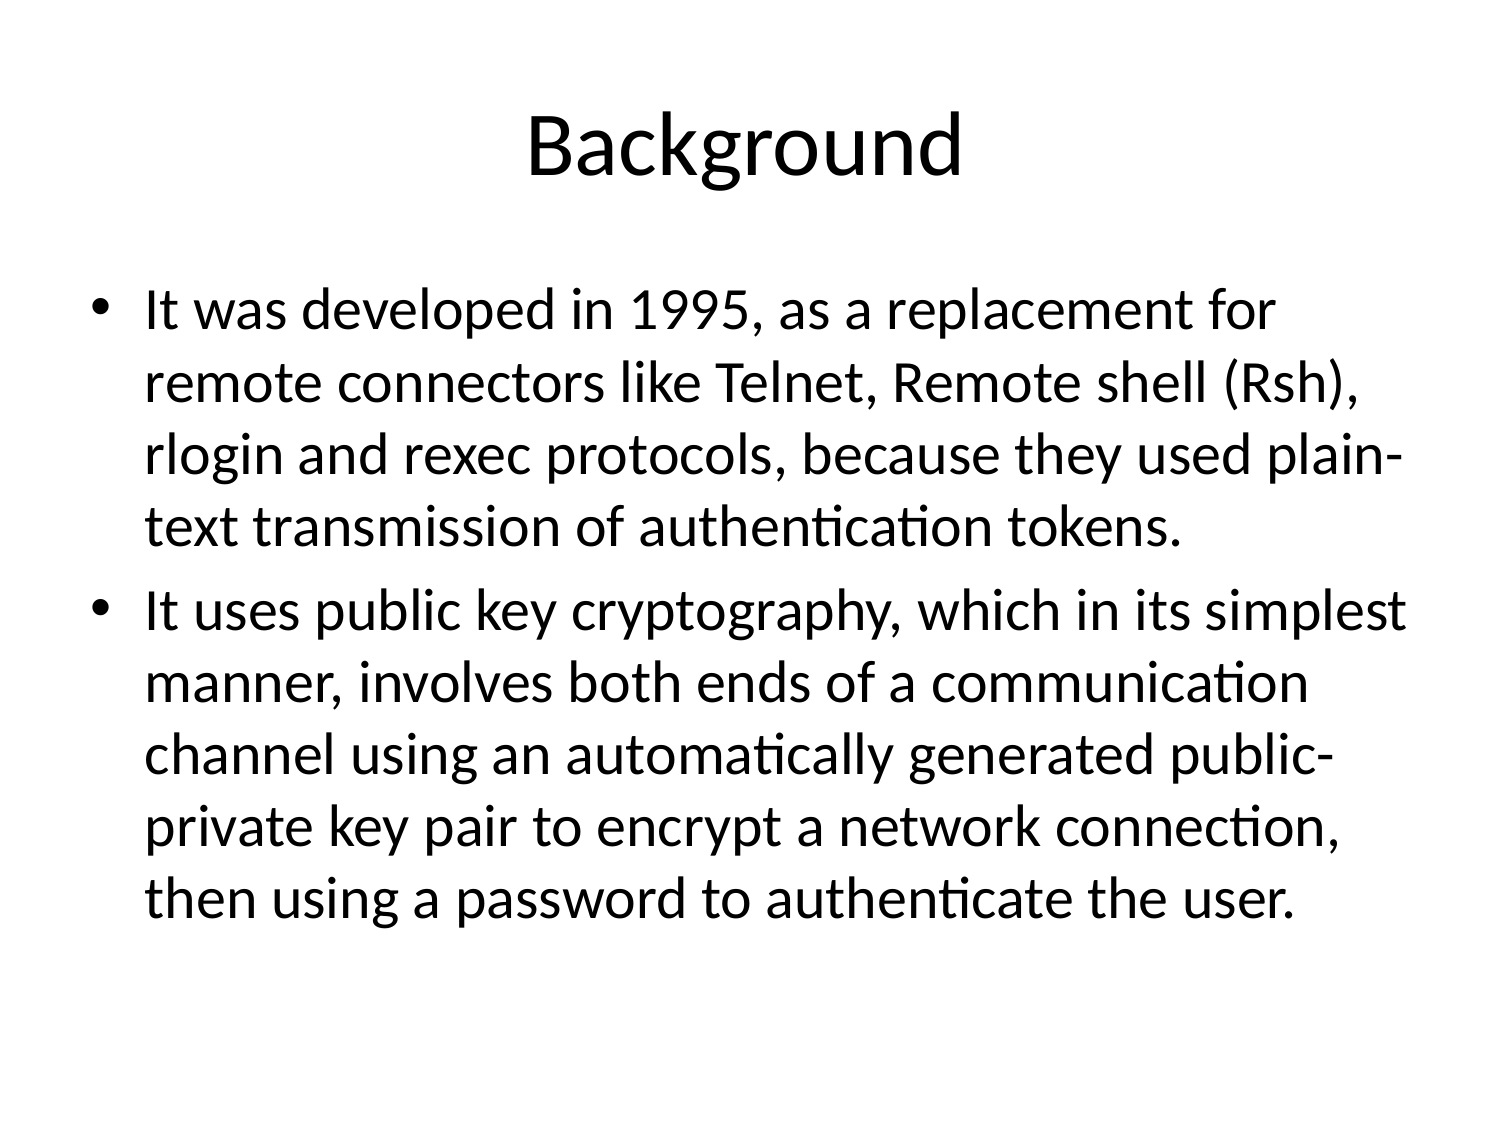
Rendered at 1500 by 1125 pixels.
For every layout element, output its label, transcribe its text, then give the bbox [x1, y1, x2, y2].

title Background [75, 45, 1425, 233]
list It was developed in 1995, as a replacement for remote connectors like Telnet, Remote shell (Rsh), rlogin and rexec protocols, because they used plain-text transmission of authentication tokens. It uses public key cryptography, which in its simplest manner, involves both ends of a communication channel using an automatically generated public-private key pair to encrypt a network connection, then using a password to authenticate the user. [75, 262, 1425, 1005]
